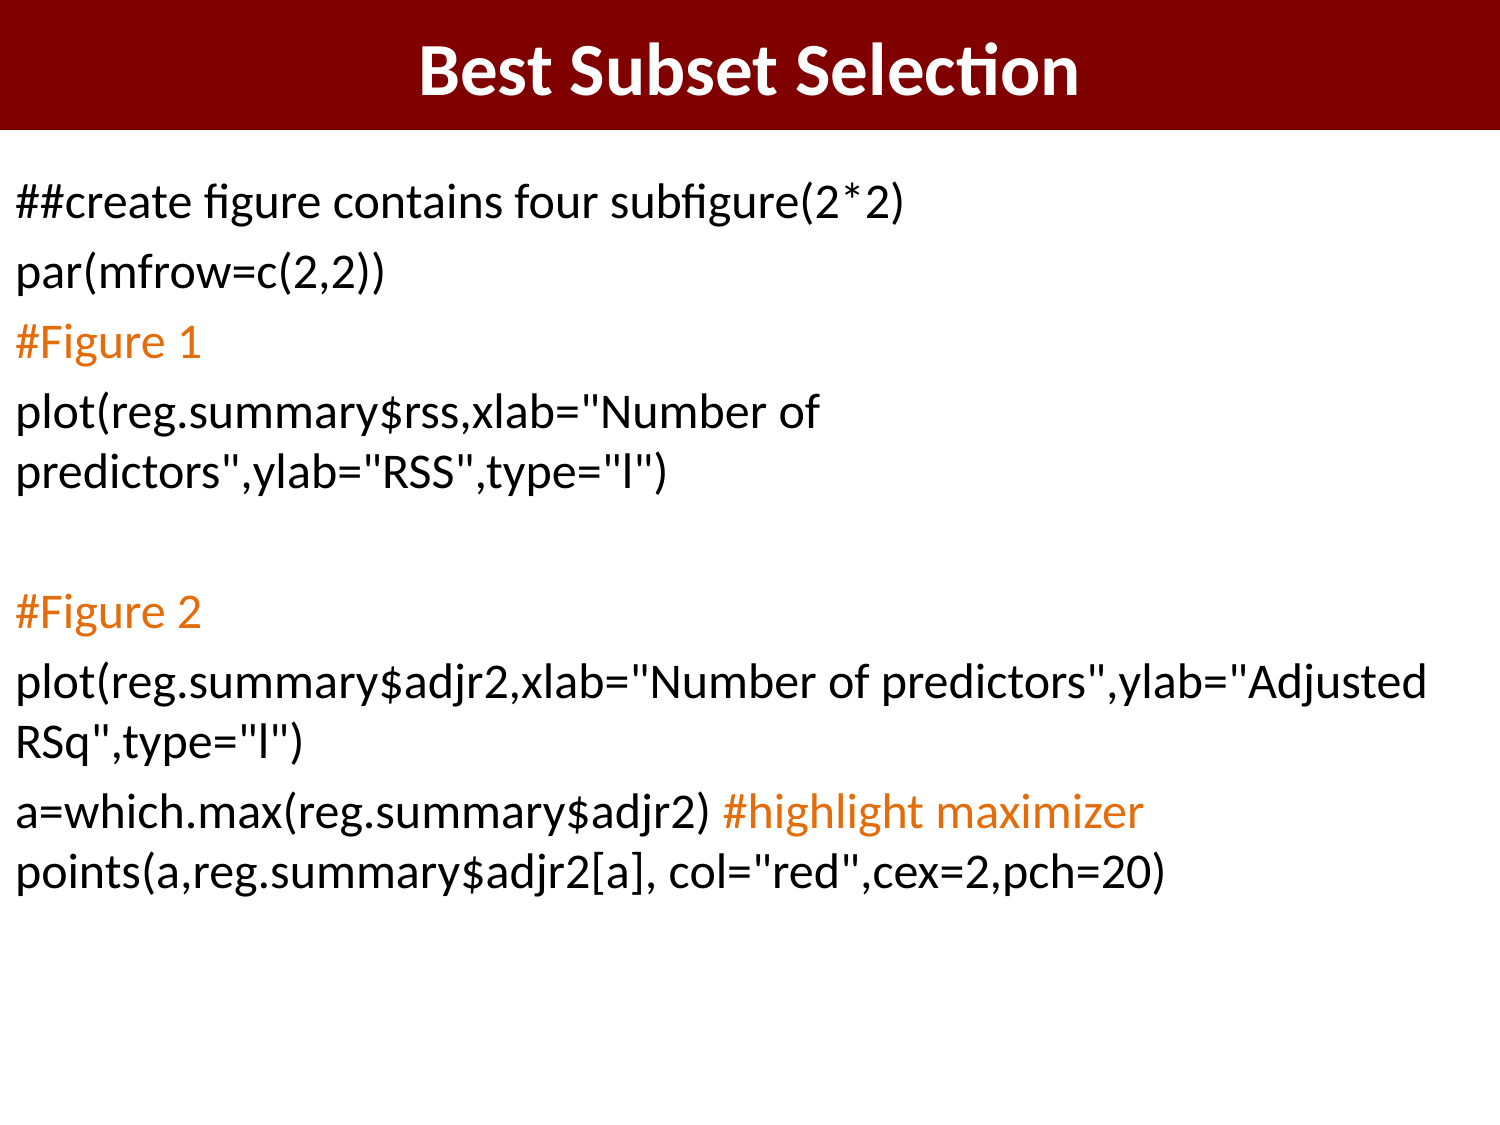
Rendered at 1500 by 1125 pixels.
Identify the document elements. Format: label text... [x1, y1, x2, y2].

list ##create figure contains four subfigure(2*2) par(mfrow=c(2,2)) #Figure 1 plot(reg.summary$rss,xlab="Number of predictors",ylab="RSS",type="l") #Figure 2 plot(reg.summary$adjr2,xlab="Number of predictors",ylab="Adjusted RSq",type="l") a=which.max(reg.summary$adjr2) #highlight maximizer points(a,reg.summary$adjr2[a], col="red",cex=2,pch=20) [0, 160, 1500, 1094]
title Best Subset Selection [0, 0, 1500, 130]
